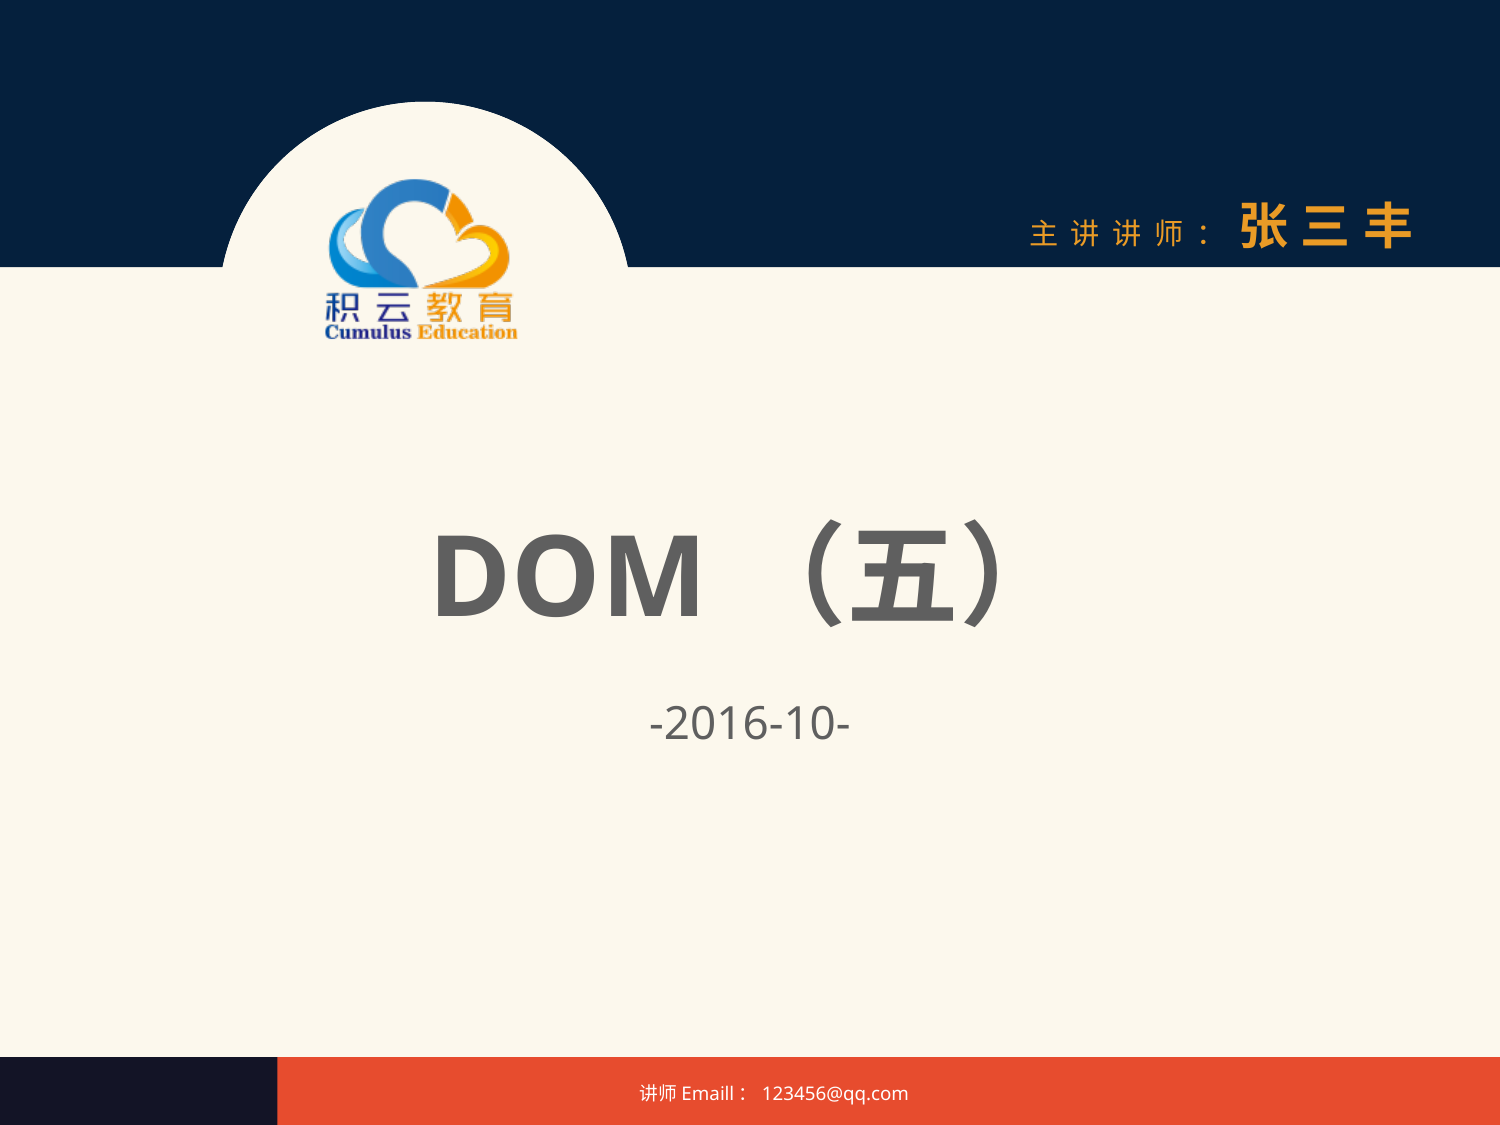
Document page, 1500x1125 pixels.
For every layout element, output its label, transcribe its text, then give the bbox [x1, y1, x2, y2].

text_box 讲师Emaill：123456@qq.com [631, 1074, 928, 1112]
text_box DOM（五） -2016-10- [41, 361, 1459, 757]
text_box 主讲讲师：张三丰 [1021, 169, 1495, 262]
text_box [218, 101, 632, 361]
picture [311, 172, 538, 348]
